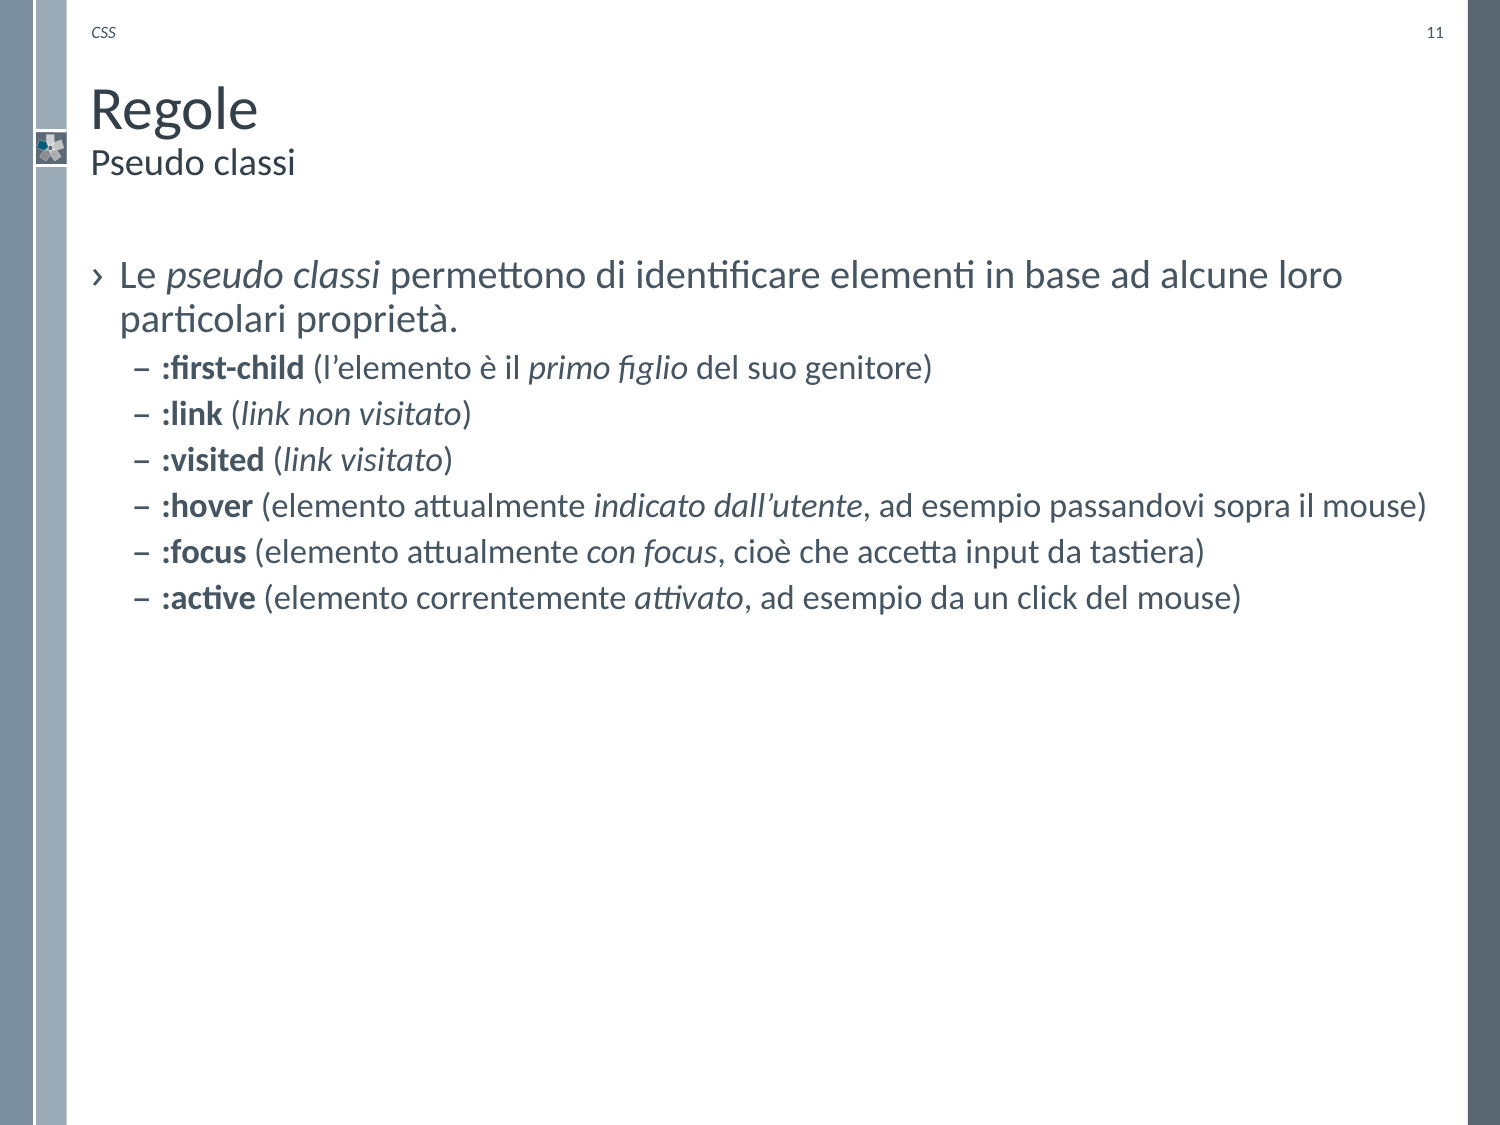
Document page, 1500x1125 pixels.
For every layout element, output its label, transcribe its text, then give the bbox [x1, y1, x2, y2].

footer CSS [76, 8, 566, 55]
slide_number 11 [1370, 8, 1459, 55]
title Regole Pseudo classi [75, 68, 1459, 233]
picture [37, 134, 64, 161]
list Le pseudo classi permettono di identificare elementi in base ad alcune loro particolari proprietà. :first-child (l’elemento è il primo figlio del suo genitore) :link (link non visitato) :visited (link visitato) :hover (elemento attualmente indicato dall’utente, ad esempio passandovi sopra il mouse) :focus (elemento attualmente con focus, cioè che accetta input da tastiera) :active (elemento correntemente attivato, ad esempio da un click del mouse) [76, 246, 1459, 1106]
